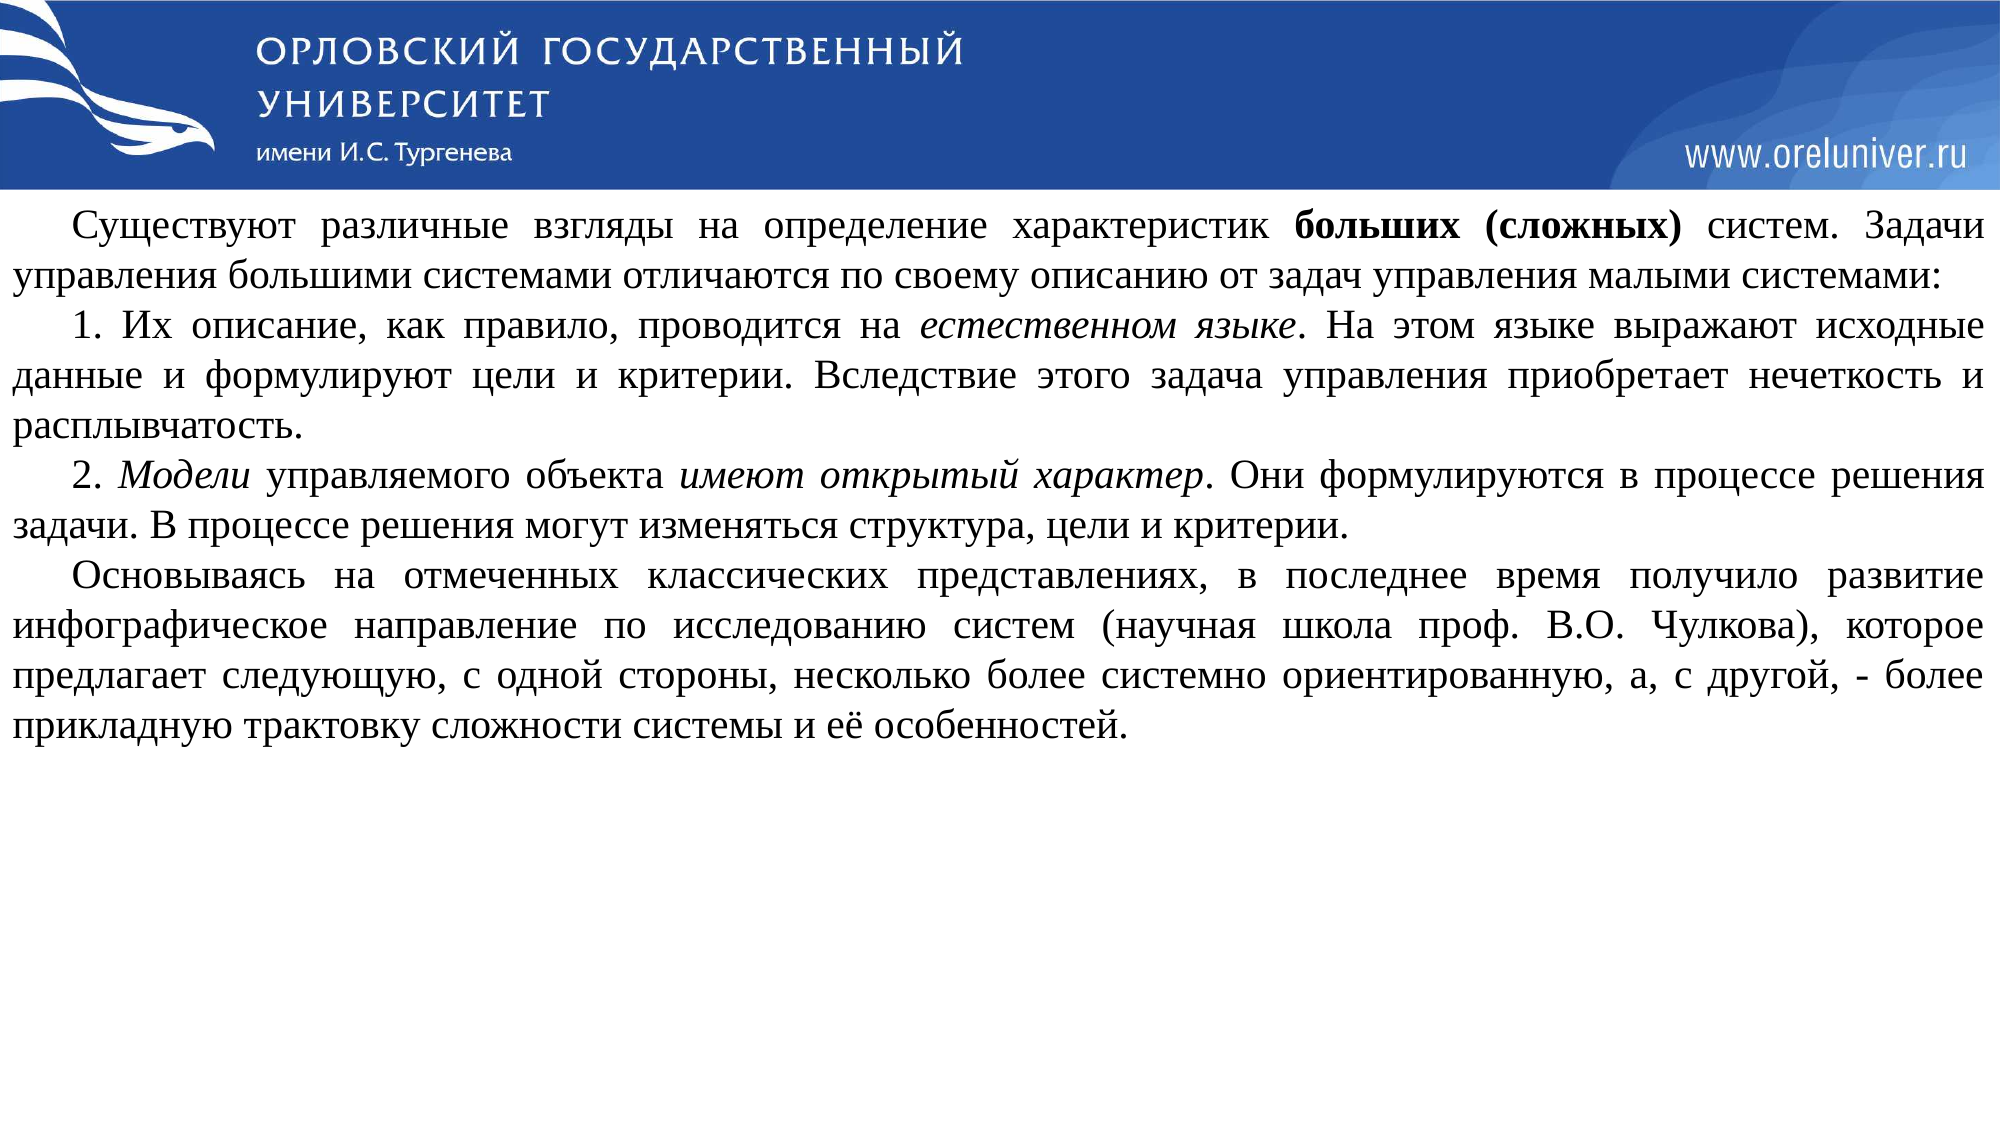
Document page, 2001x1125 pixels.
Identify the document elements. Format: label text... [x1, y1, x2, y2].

text_box Существуют различные взгляды на определение характеристик больших (сложных) систем. Задачи управления большими системами отличаются по своему описанию от задач управления малыми системами: 1. Их описание, как правило, проводится на естественном языке. На этом языке выражают исходные данные и формулируют цели и критерии. Вследствие этого задача управления приобретает нечеткость и расплывчатость. 2. Модели управляемого объекта имеют открытый характер. Они формулируются в процессе решения задачи. В процессе решения могут изменяться структура, цели и критерии. Основываясь на отмеченных классических представлениях, в последнее время получило развитие инфографическое направление по исследованию систем (научная школа проф. В.О. Чулкова), которое предлагает следующую, с одной стороны, несколько более системно ориентированную, а, с другой, - более прикладную трактовку сложности системы и её особенностей. [0, 190, 2000, 755]
picture [0, 0, 2000, 190]
